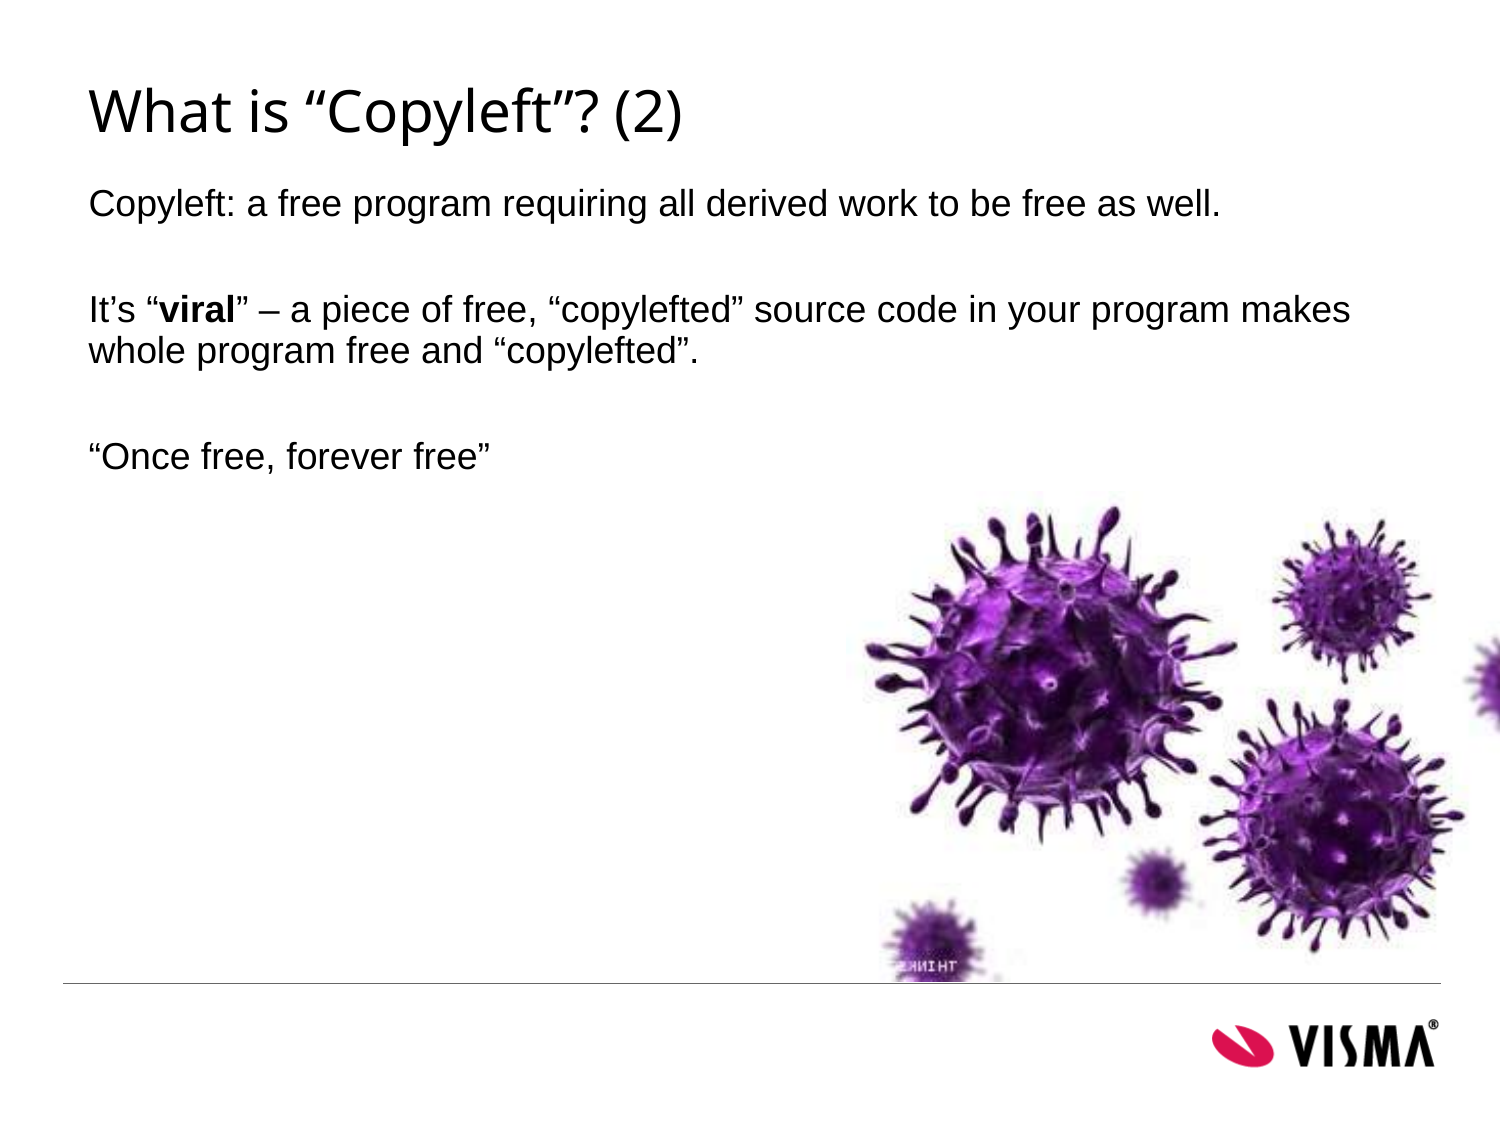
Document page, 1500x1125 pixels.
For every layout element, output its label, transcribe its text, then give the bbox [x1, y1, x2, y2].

list Copyleft: a free program requiring all derived work to be free as well. It’s “viral” – a piece of free, “copylefted” source code in your program makes whole program free and “copylefted”. “Once free, forever free” [88, 184, 1416, 950]
picture [846, 490, 1500, 982]
title What is “Copyleft”? (2) [88, 74, 1416, 158]
picture [1178, 998, 1500, 1125]
